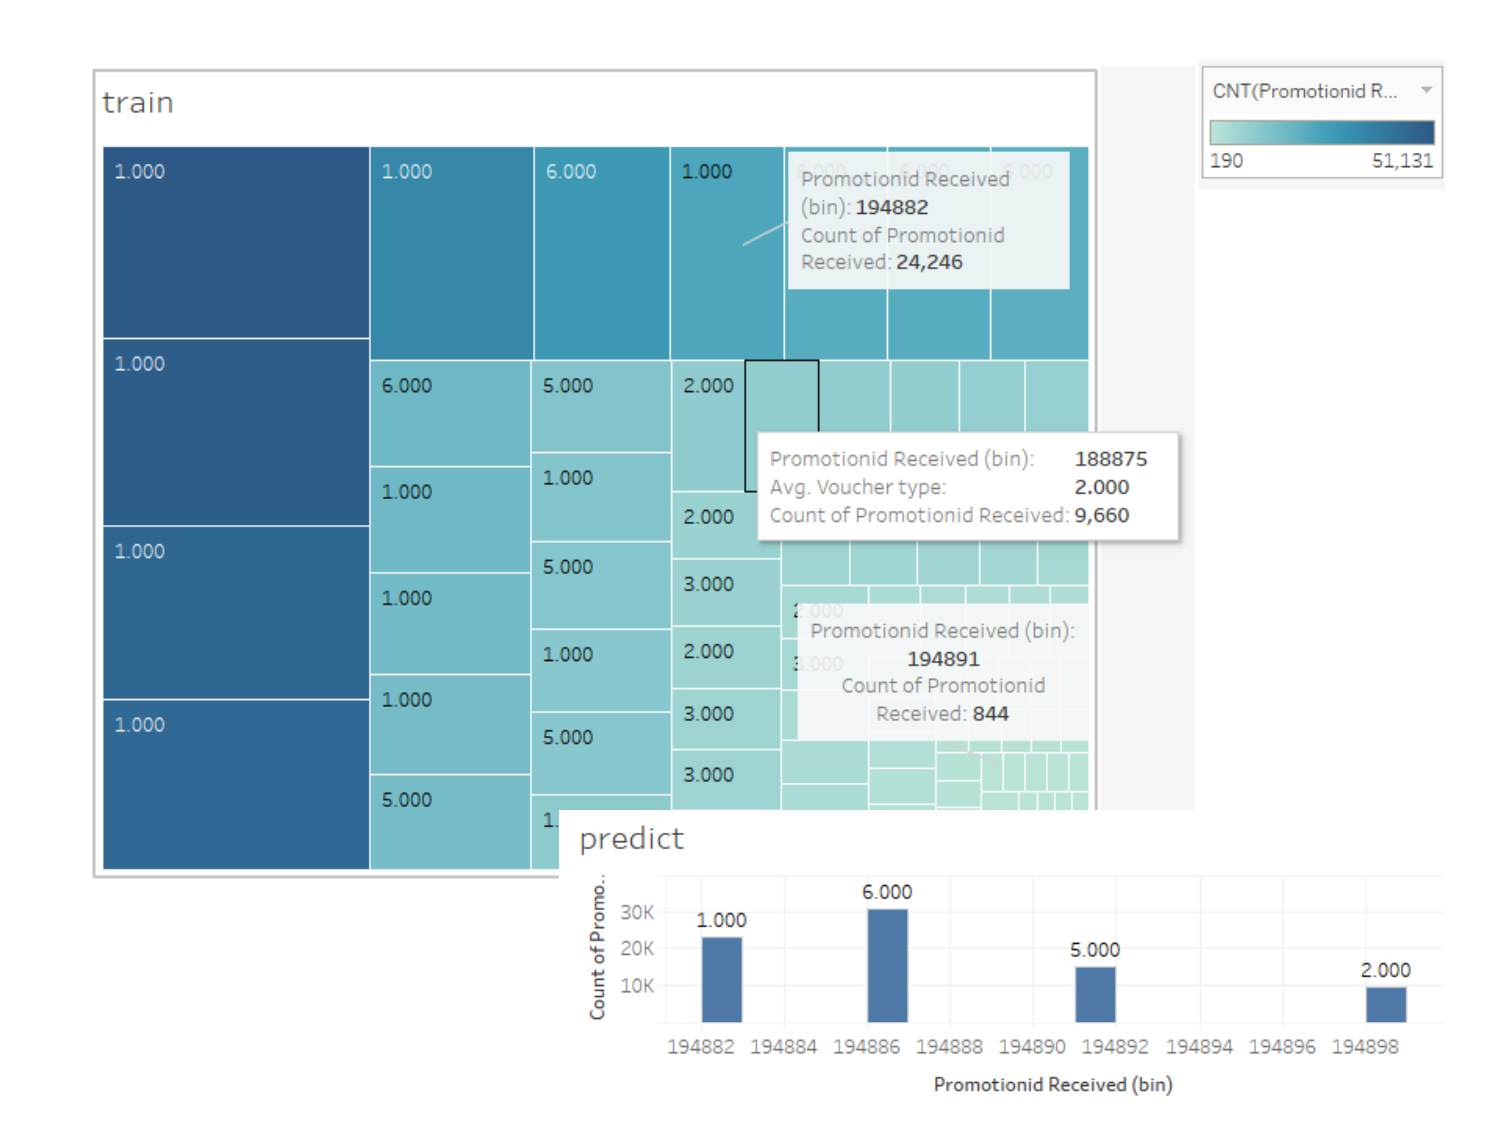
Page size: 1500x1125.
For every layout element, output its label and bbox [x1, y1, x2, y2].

picture [88, 66, 1476, 1108]
picture [1198, 60, 1445, 190]
